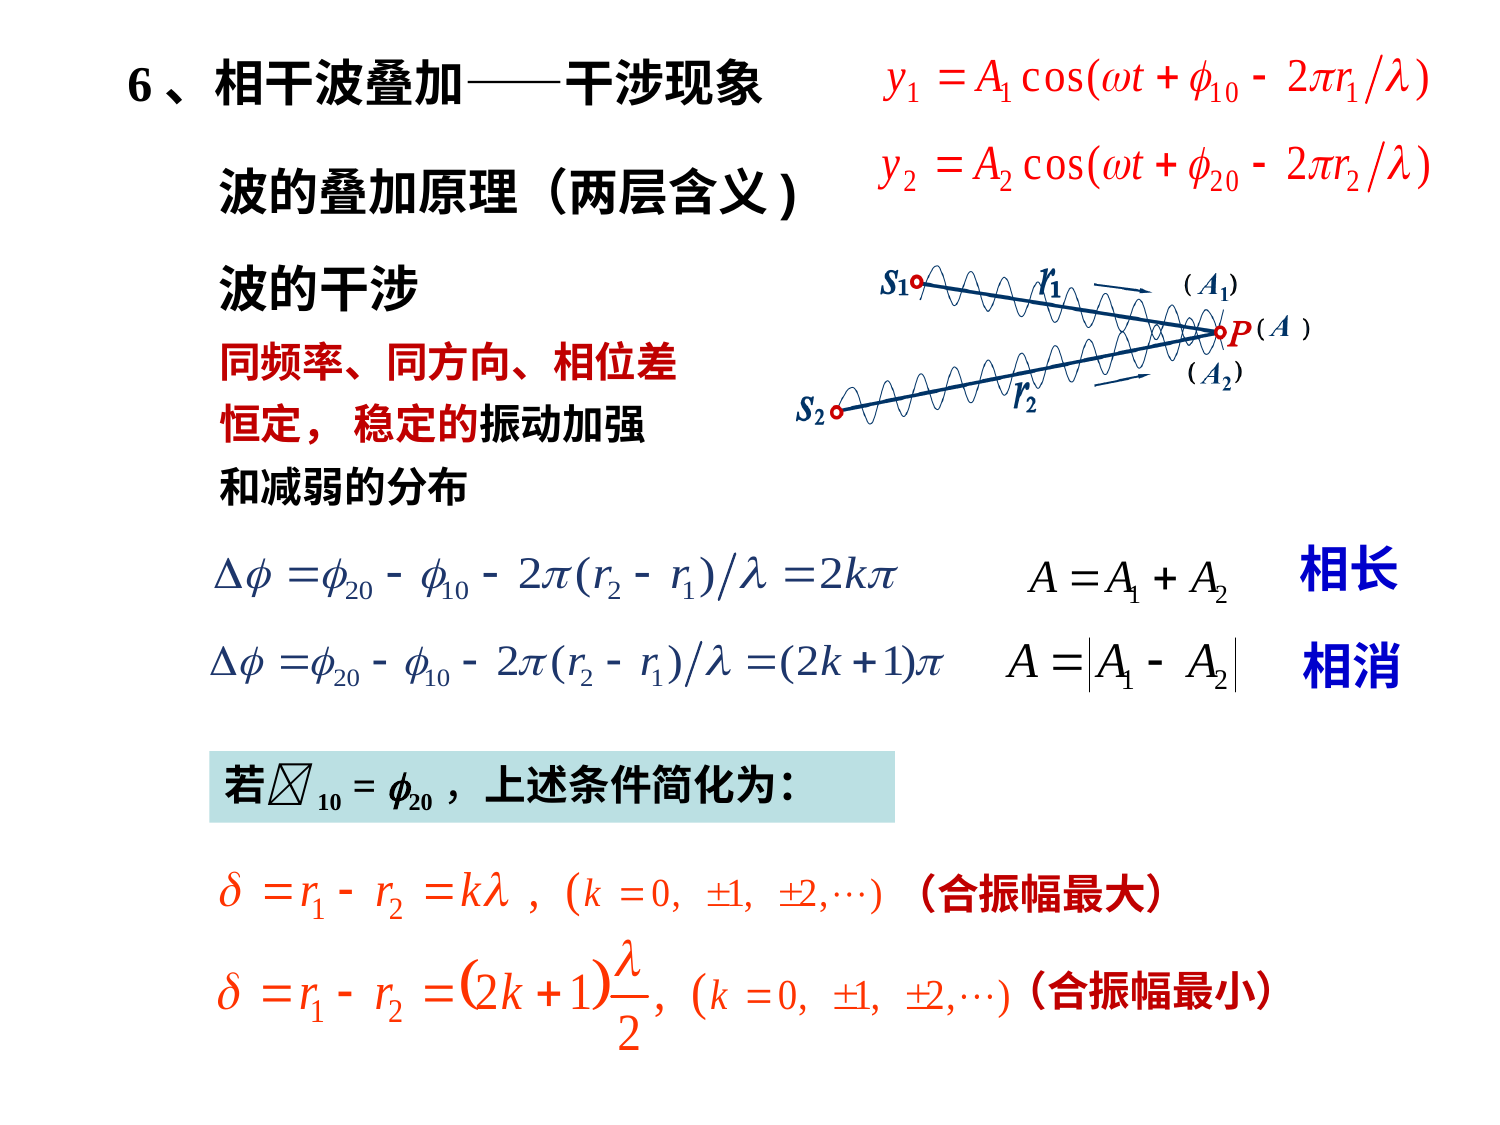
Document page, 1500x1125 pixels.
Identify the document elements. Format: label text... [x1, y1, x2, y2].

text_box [205, 542, 1242, 697]
text_box 波的干涉 [204, 250, 434, 326]
text_box 6、相干波叠加——干涉现象 [112, 44, 822, 119]
text_box 同频率、同方向、相位差恒定， 稳定的振动加强和减弱的分布 [204, 315, 701, 518]
text_box 相消 [1288, 627, 1427, 703]
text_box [202, 631, 955, 697]
text_box 若10 = 20，上述条件简化为： [209, 751, 895, 823]
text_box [209, 857, 1404, 1061]
picture [793, 235, 1312, 441]
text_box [873, 43, 1436, 110]
text_box 相长 [1285, 530, 1427, 605]
text_box 波的叠加原理（两层含义) [203, 152, 895, 228]
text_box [868, 130, 1441, 199]
